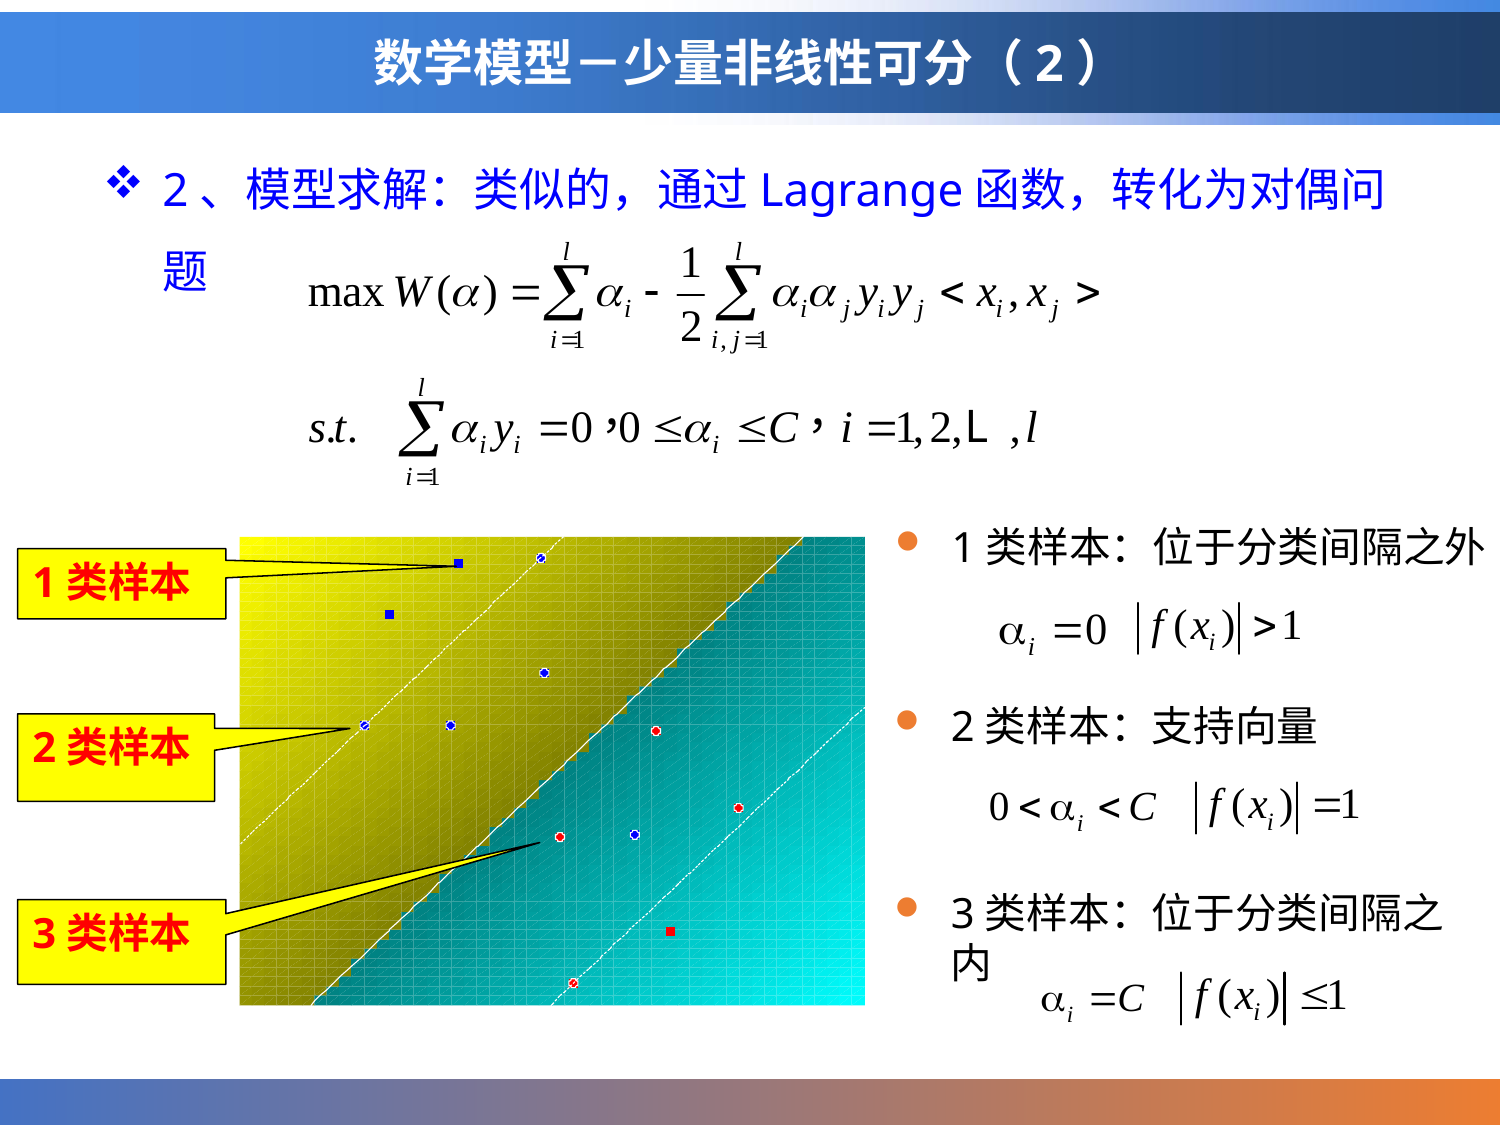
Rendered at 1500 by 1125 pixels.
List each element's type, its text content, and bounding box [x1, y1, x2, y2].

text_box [983, 779, 1166, 842]
table_cell 高 [1394, 1079, 1399, 1125]
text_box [1034, 971, 1152, 1032]
text_box 3类样本 [17, 899, 239, 985]
text_box 2类样本：支持向量 [879, 692, 1405, 757]
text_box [1172, 962, 1352, 1035]
text_box 2类样本 [17, 713, 239, 802]
title 数学模型－少量非线性可分（2） [29, 22, 1471, 102]
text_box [1187, 772, 1364, 844]
picture [0, 0, 1500, 125]
text_box 1类样本 [17, 548, 239, 619]
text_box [992, 599, 1116, 667]
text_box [1129, 592, 1306, 665]
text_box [301, 231, 1108, 495]
text_box 1类样本：位于分类间隔之外 [880, 513, 1500, 584]
picture [239, 536, 865, 1006]
text_box 3类样本：位于分类间隔之内 [879, 879, 1493, 995]
list 2、模型求解：类似的，通过Lagrange函数，转化为对偶问题 [88, 125, 1424, 1033]
